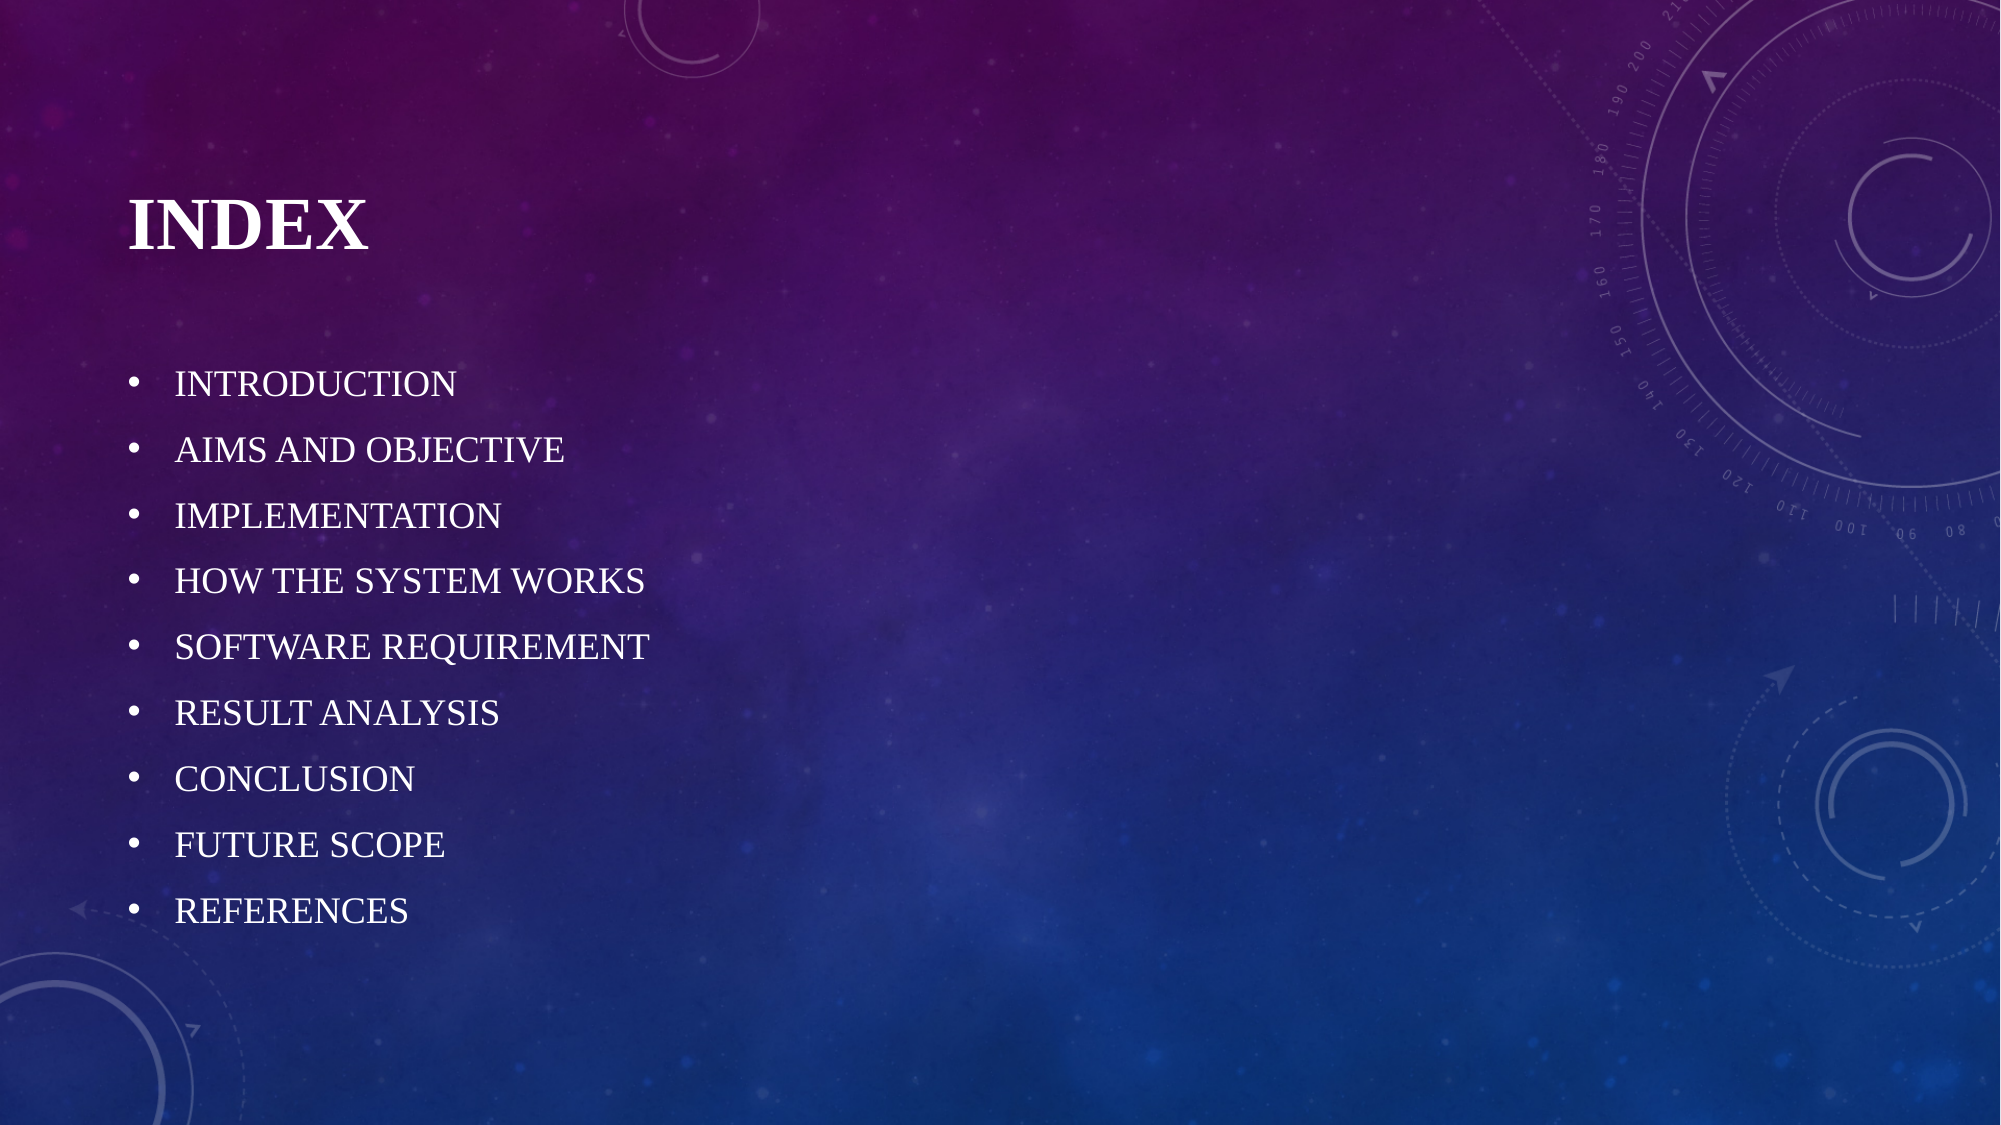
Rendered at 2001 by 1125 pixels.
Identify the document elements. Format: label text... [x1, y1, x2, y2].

title Index [112, 99, 1775, 339]
list INTRODUCTION AIMS AND OBJECTIVE IMPLEMENTATION HOW THE SYSTEM WORKS SOFTWARE REQUIREMENT RESULT ANALYSIS CONCLUSION FUTURE SCOPE REFERENCES [112, 351, 1775, 1069]
picture [0, 0, 2001, 1125]
